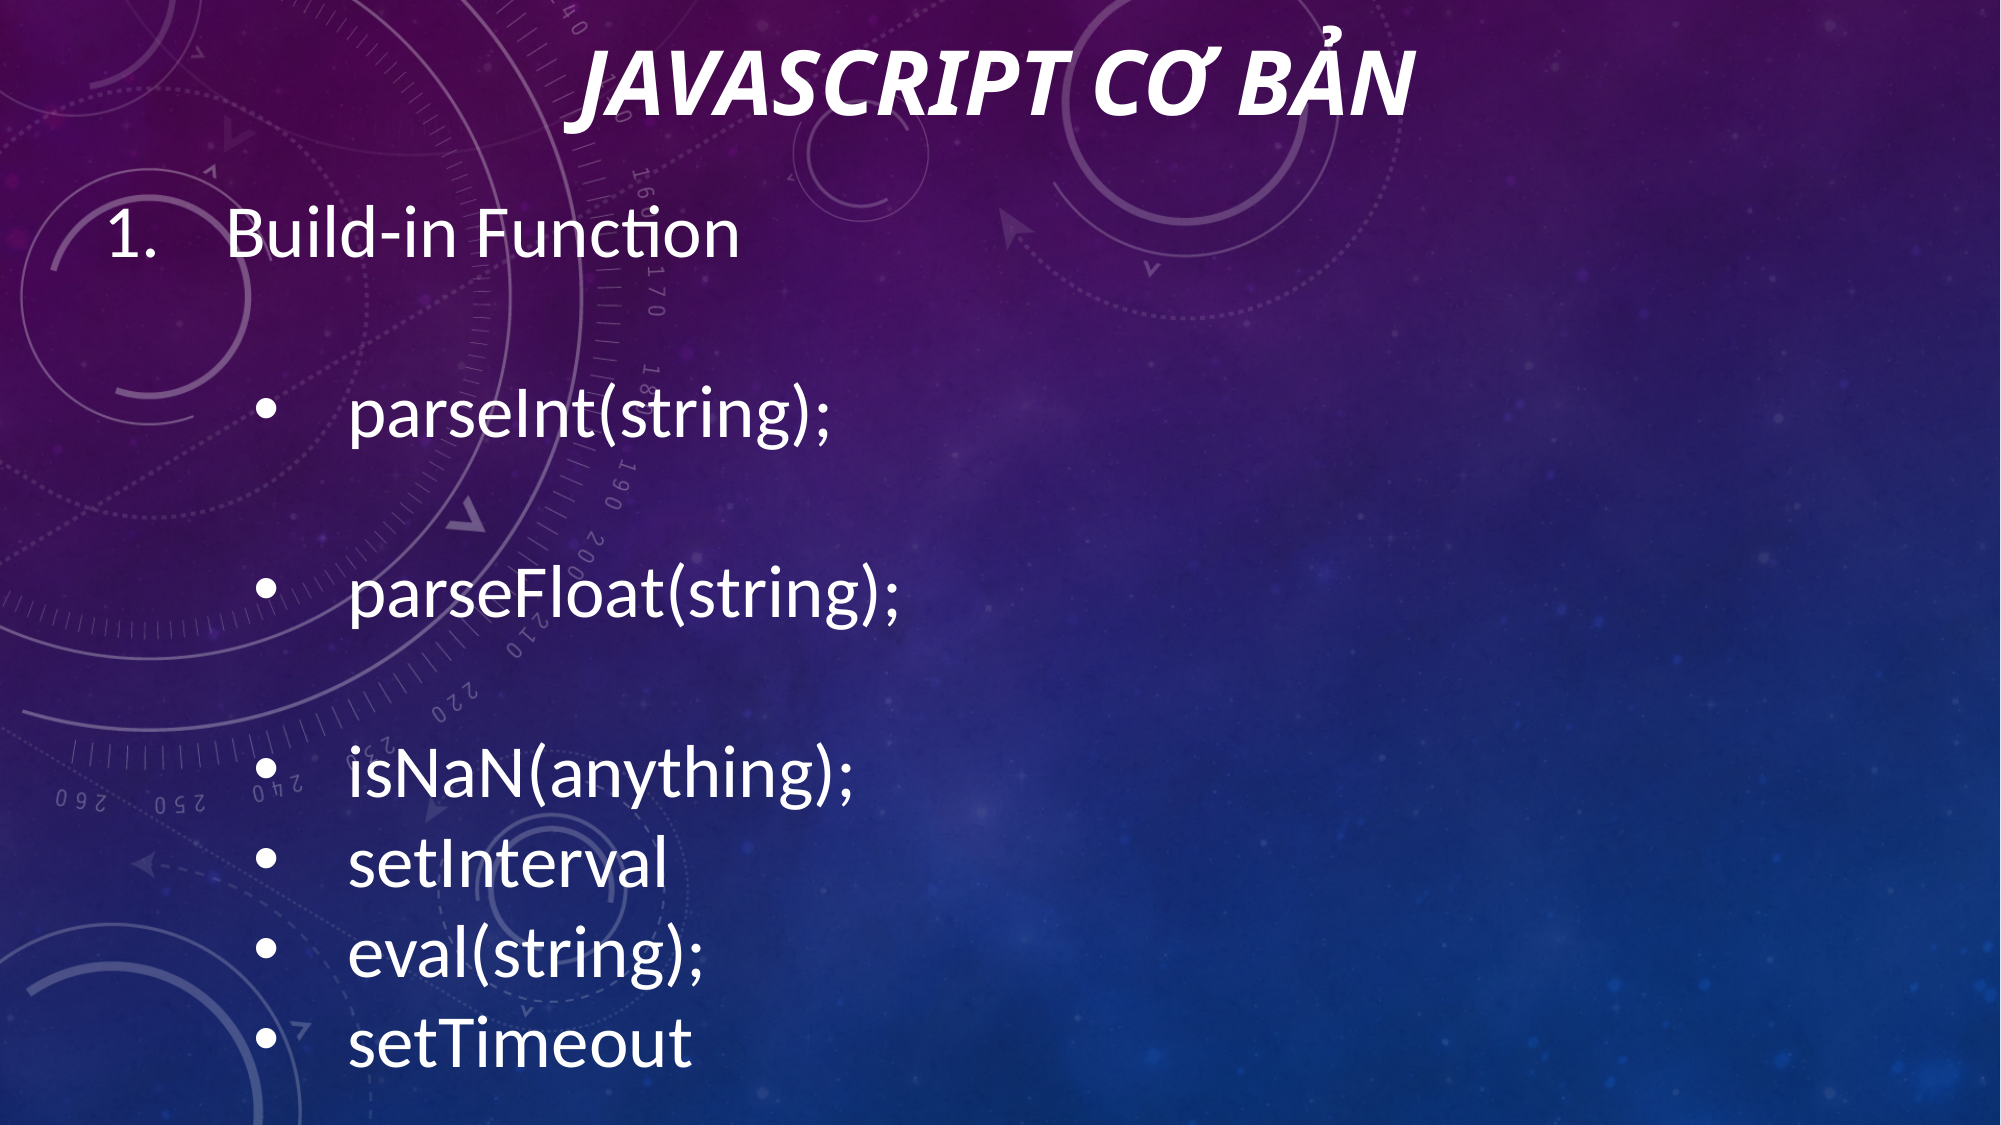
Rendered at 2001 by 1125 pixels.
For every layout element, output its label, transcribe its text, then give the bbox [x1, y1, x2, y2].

title Javascript cơ bản [407, 17, 1589, 141]
text_box Build-in Function parseInt(string); parseFloat(string); isNaN(anything); setInterval eval(string); setTimeout [88, 175, 1908, 1091]
picture [0, 0, 2001, 1125]
